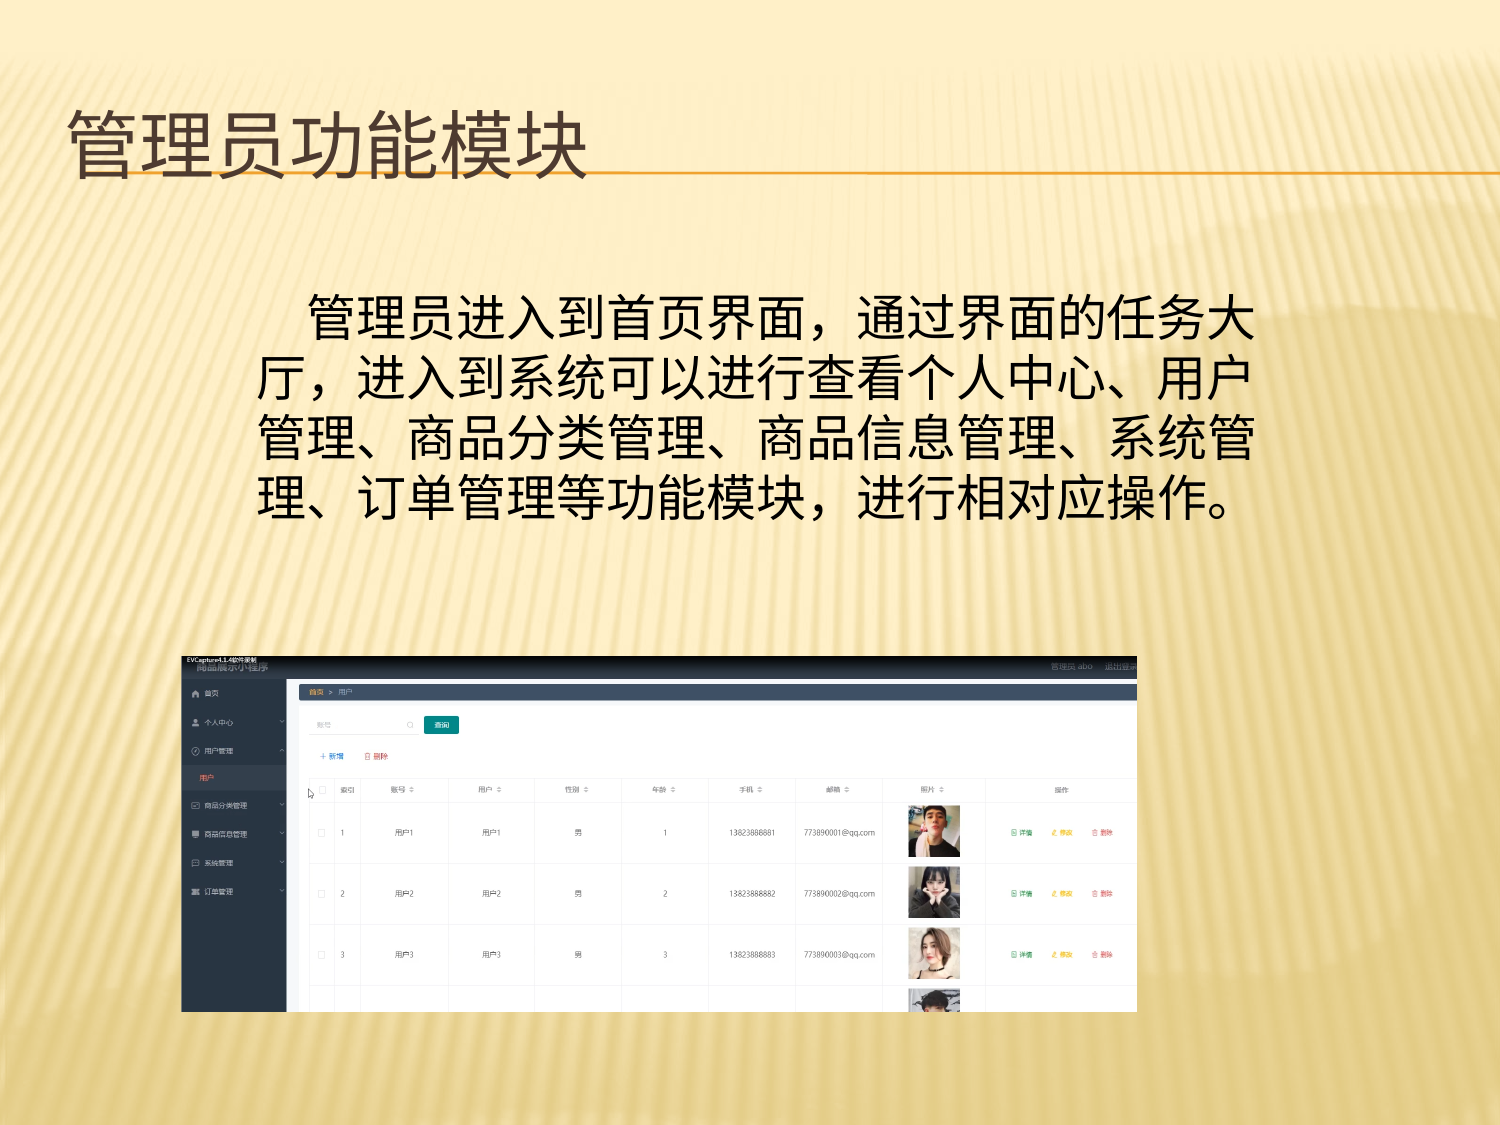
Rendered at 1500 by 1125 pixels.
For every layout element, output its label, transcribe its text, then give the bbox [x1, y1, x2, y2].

picture [180, 656, 1137, 1012]
title 管理员功能模块 [49, 75, 1475, 213]
text_box 管理员进入到首页界面，通过界面的任务大厅，进入到系统可以进行查看个人中心、用户管理、商品分类管理、商品信息管理、系统管理、订单管理等功能模块，进行相对应操作。 [242, 278, 1295, 534]
